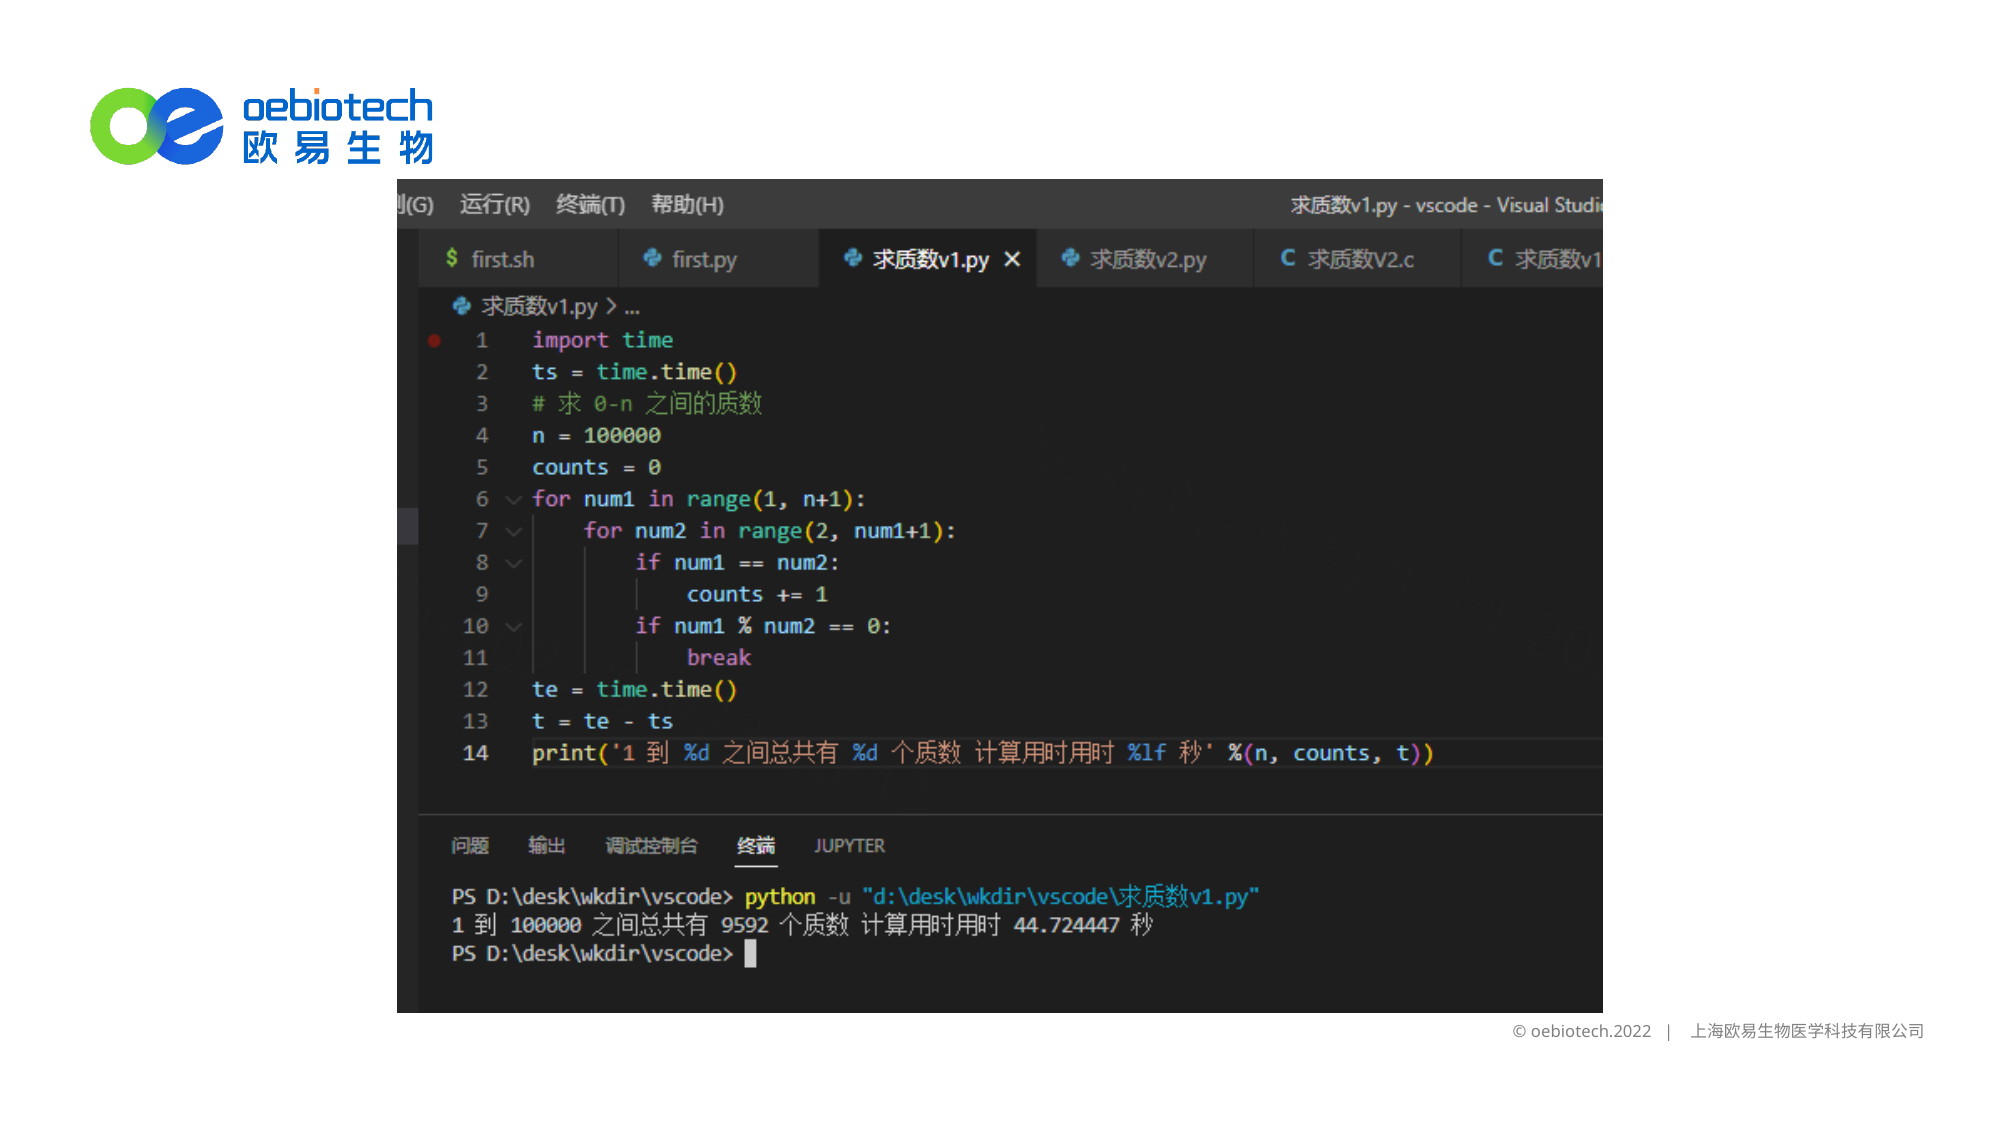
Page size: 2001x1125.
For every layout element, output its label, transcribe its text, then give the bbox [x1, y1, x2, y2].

picture [80, 79, 442, 175]
picture [397, 179, 1603, 1013]
text_box © oebiotech.2022 | 上海欧易生物医学科技有限公司 [1497, 1012, 1947, 1048]
